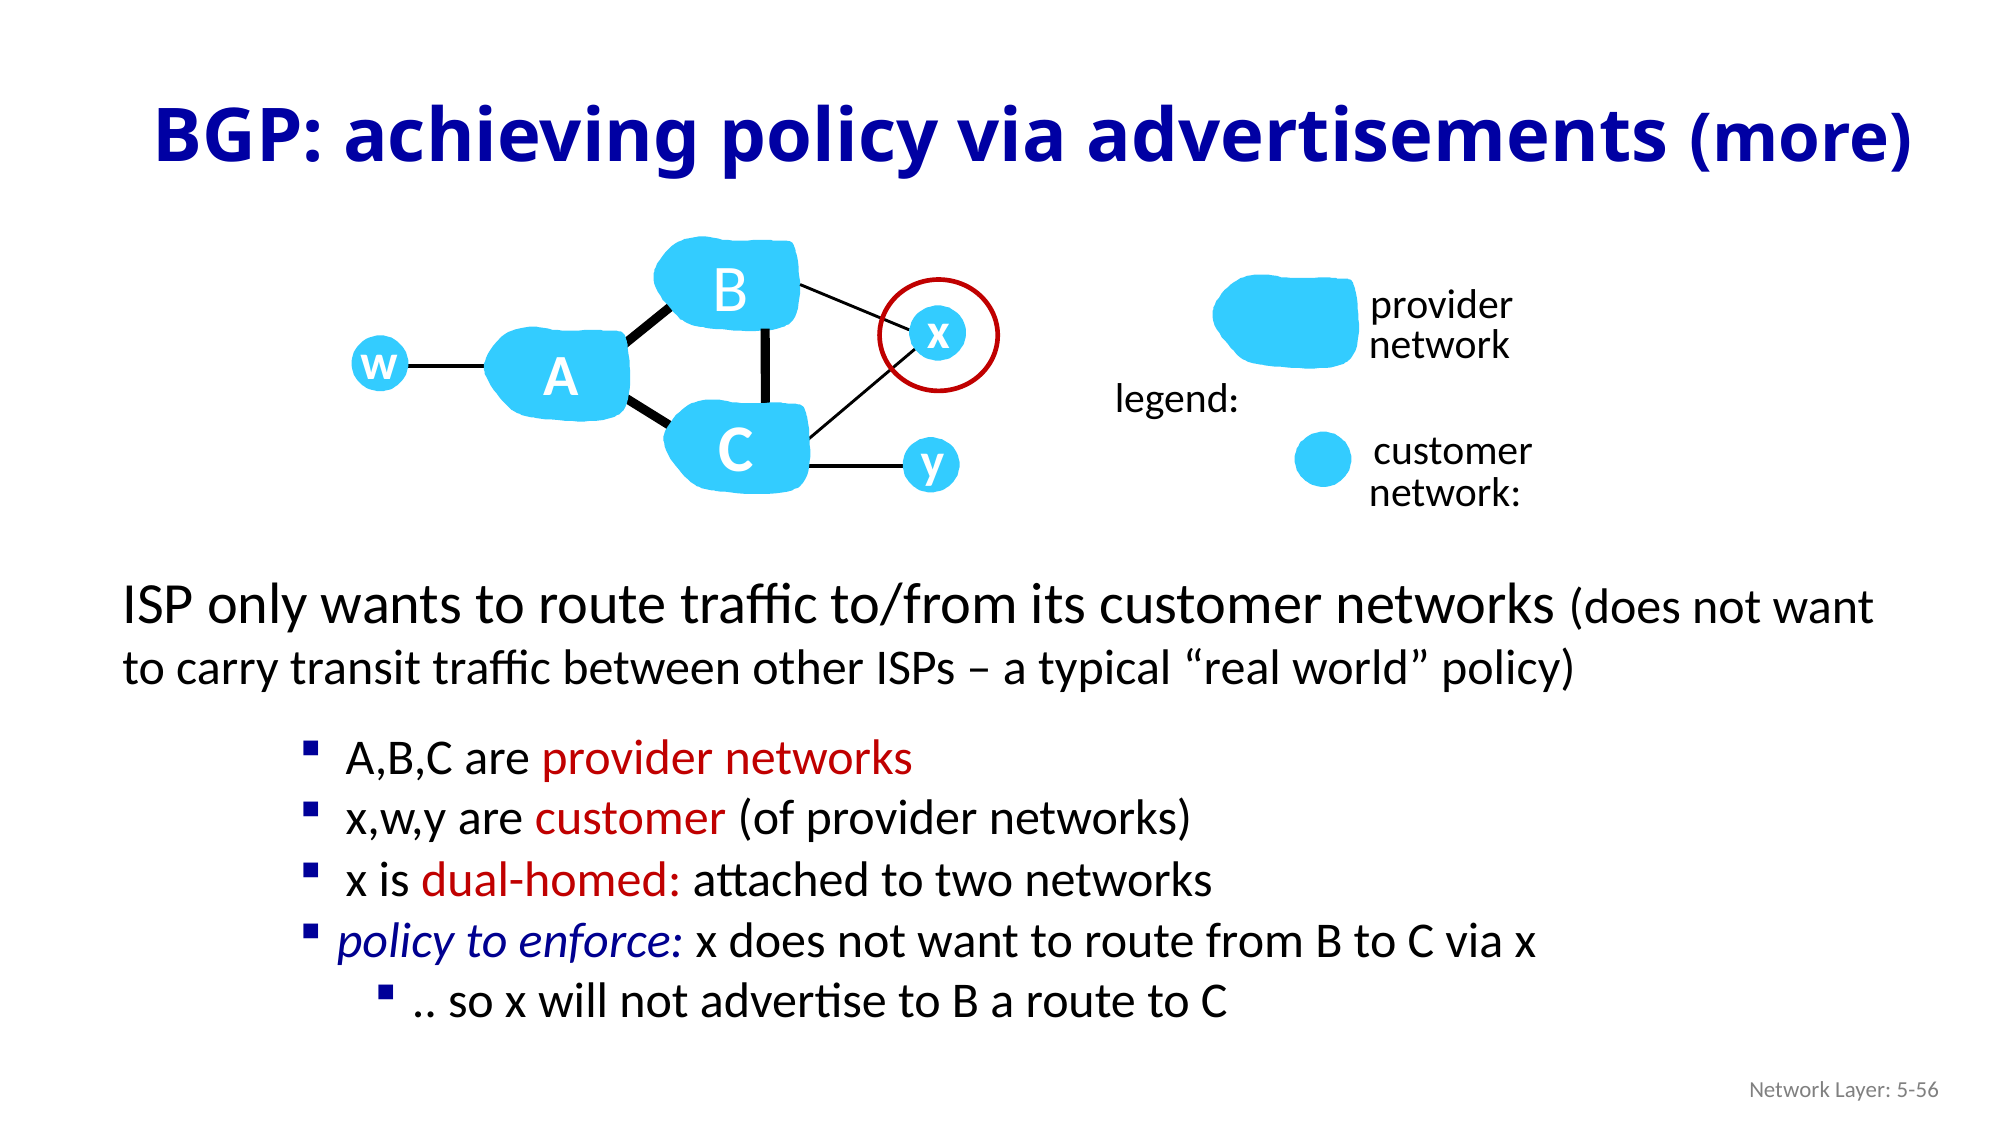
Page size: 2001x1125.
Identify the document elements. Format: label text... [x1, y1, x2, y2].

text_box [1030, 261, 1550, 543]
text_box [945, 441, 960, 489]
text_box [397, 367, 405, 377]
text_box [483, 326, 631, 422]
text_box [314, 172, 1552, 557]
title BGP: achieving policy via advertisements (more) [137, 63, 1983, 211]
text_box [397, 341, 405, 366]
text_box [878, 278, 999, 392]
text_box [663, 399, 811, 494]
text_box [405, 350, 409, 366]
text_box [909, 298, 966, 361]
text_box A,B,C are provider networks x,w,y are customer (of provider networks) x is dual-homed: attached to two networks policy to enforce: x does not want to route from B to C via x .. so x will not advertise to B a route to C [284, 726, 1635, 1063]
text_box [902, 439, 943, 493]
text_box w [360, 329, 398, 390]
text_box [653, 236, 801, 332]
text_box [351, 343, 360, 383]
text_box [398, 367, 409, 385]
text_box y [920, 429, 945, 490]
text_box ISP only wants to route traffic to/from its customer networks (does not want to carry transit traffic between other ISPs – a typical “real world” policy) [107, 557, 1925, 702]
slide_number Network Layer: 5-56 [1504, 1057, 1955, 1118]
